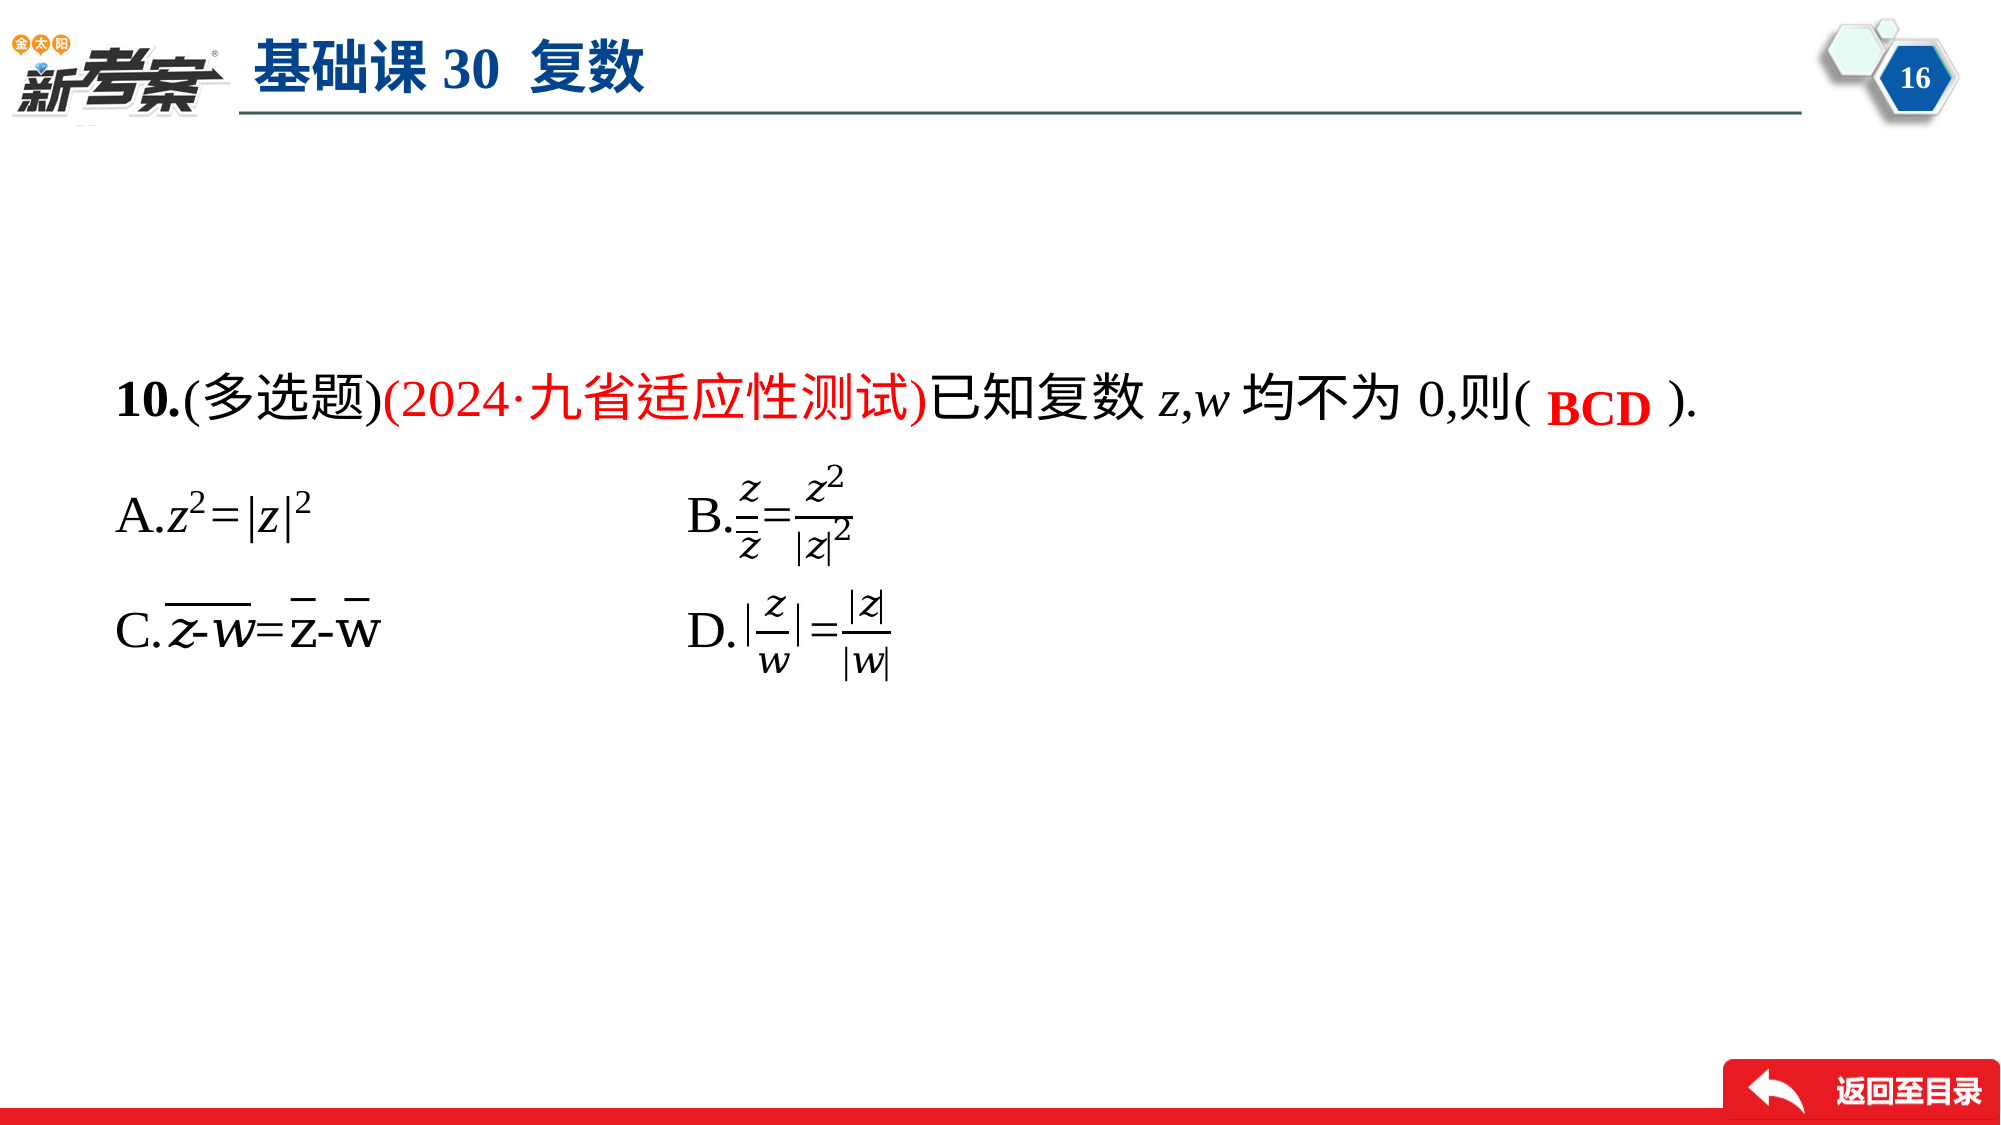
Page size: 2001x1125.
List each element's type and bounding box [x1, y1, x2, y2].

text_box [114, 345, 1889, 728]
picture [0, 0, 2001, 1125]
